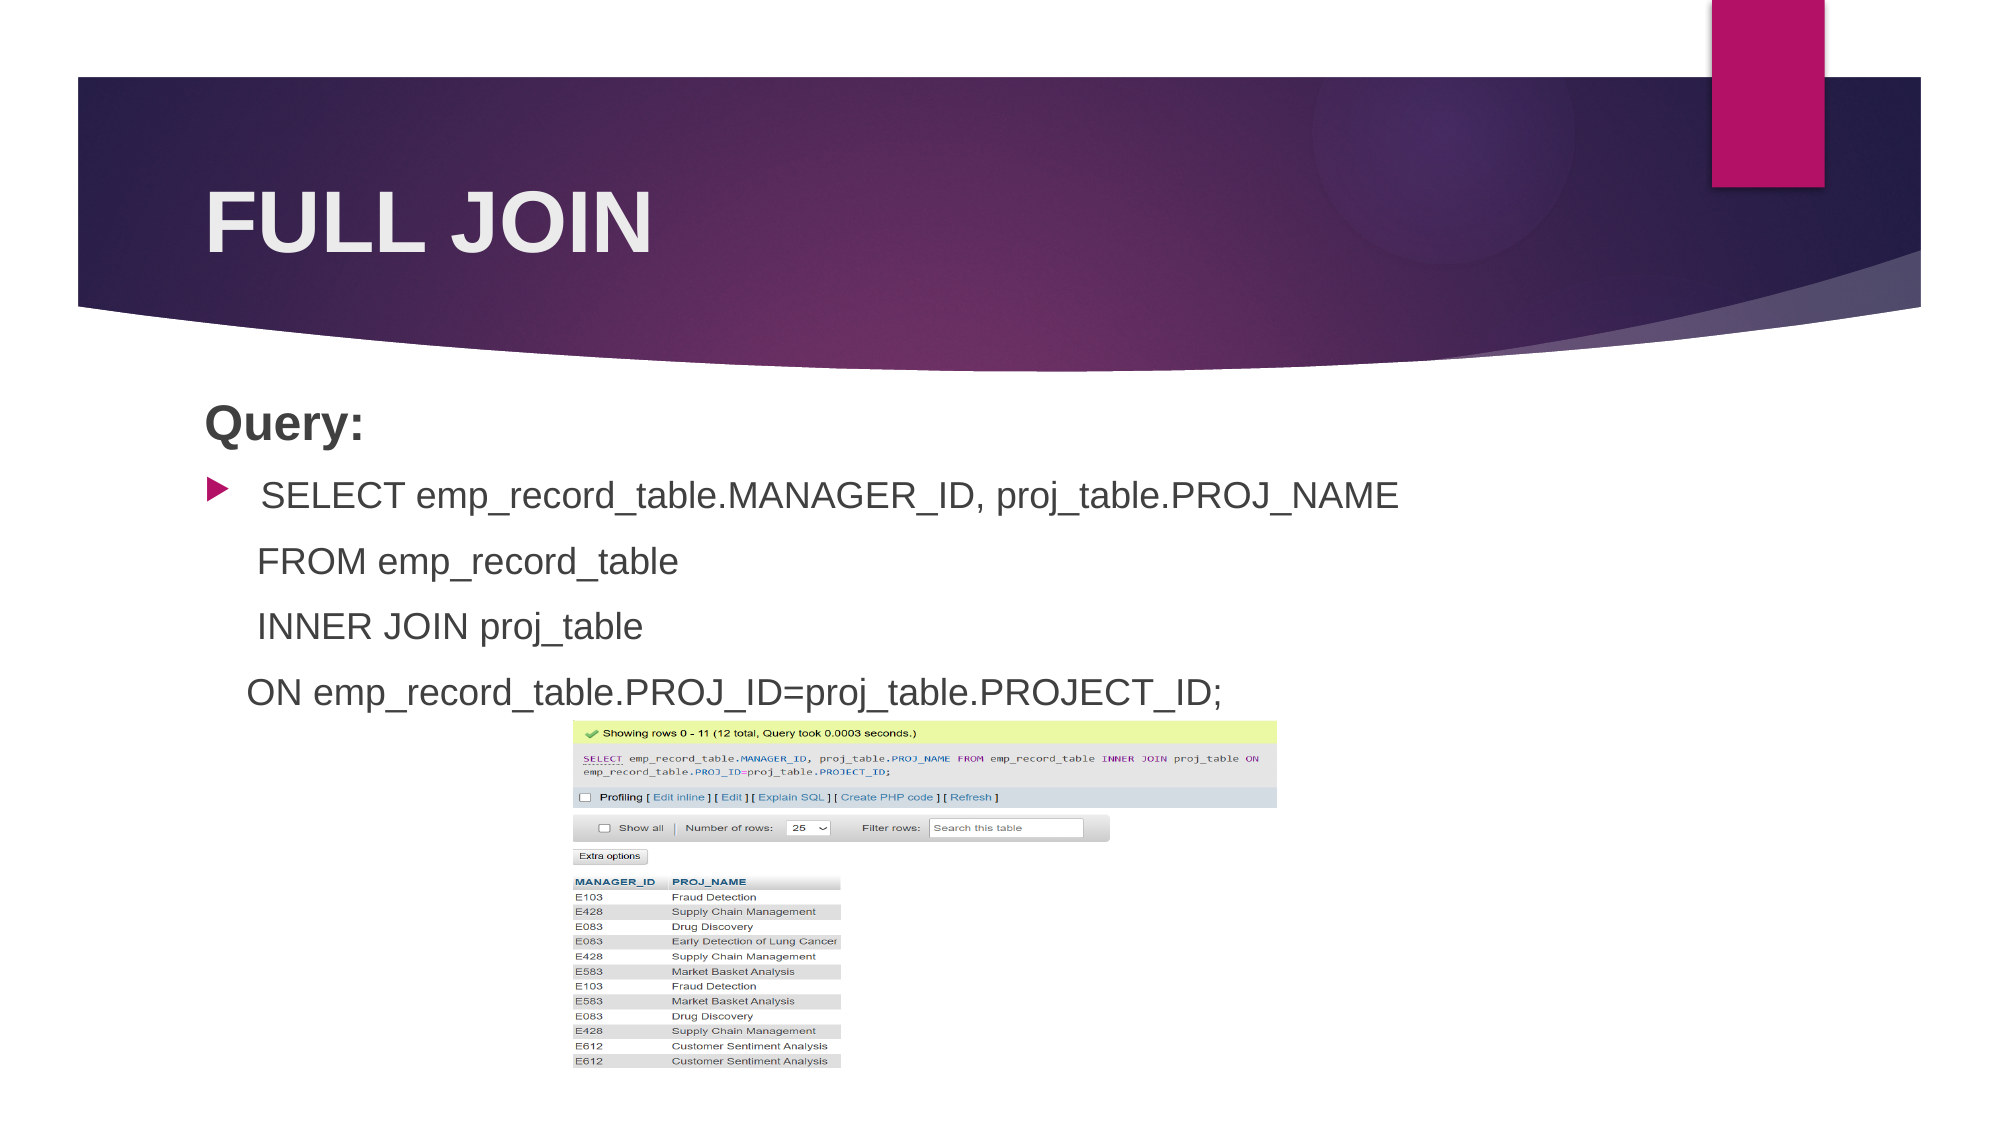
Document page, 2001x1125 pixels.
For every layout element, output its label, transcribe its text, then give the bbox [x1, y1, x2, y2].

title FULL JOIN [189, 159, 1627, 276]
list Query: SELECT emp_record_table.MANAGER_ID, proj_table.PROJ_NAME FROM emp_record_table INNER JOIN proj_table ON emp_record_table.PROJ_ID=proj_table.PROJECT_ID; [189, 382, 1638, 1125]
picture [573, 720, 1277, 1068]
